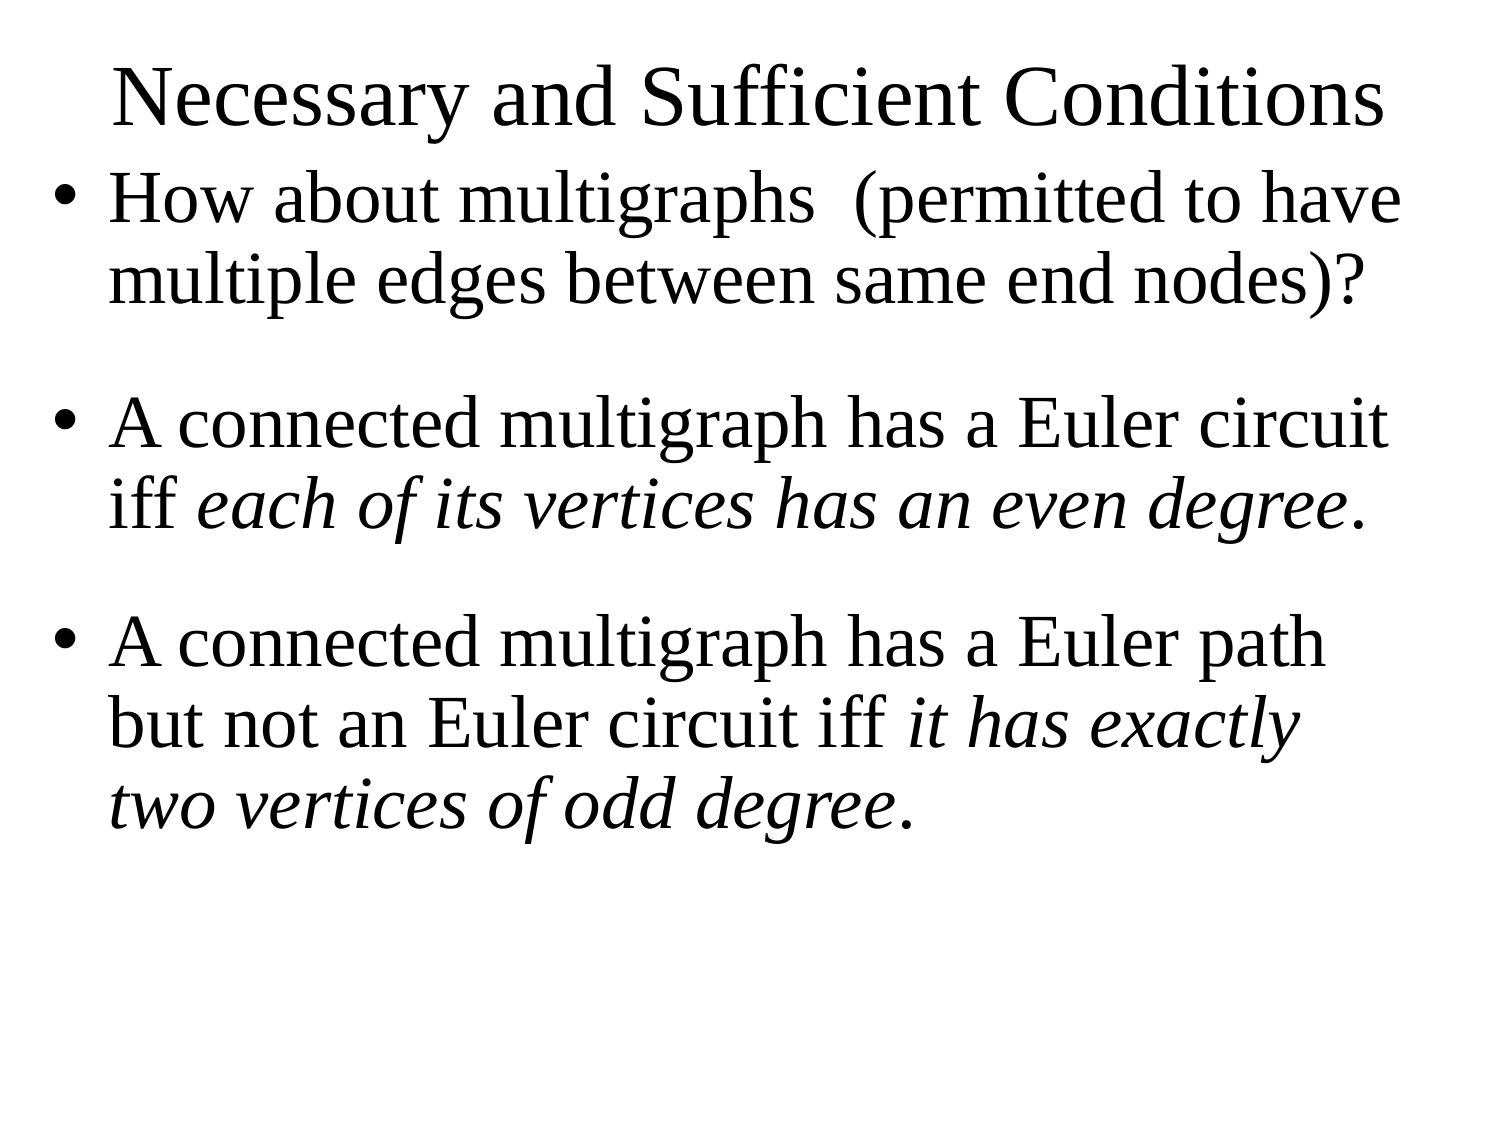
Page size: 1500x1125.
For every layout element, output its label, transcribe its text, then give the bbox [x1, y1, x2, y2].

list How about multigraphs (permitted to have multiple edges between same end nodes)? A connected multigraph has a Euler circuit iff each of its vertices has an even degree. A connected multigraph has a Euler path but not an Euler circuit iff it has exactly two vertices of odd degree. [37, 149, 1425, 1005]
title Necessary and Sufficient Conditions [37, 30, 1463, 150]
